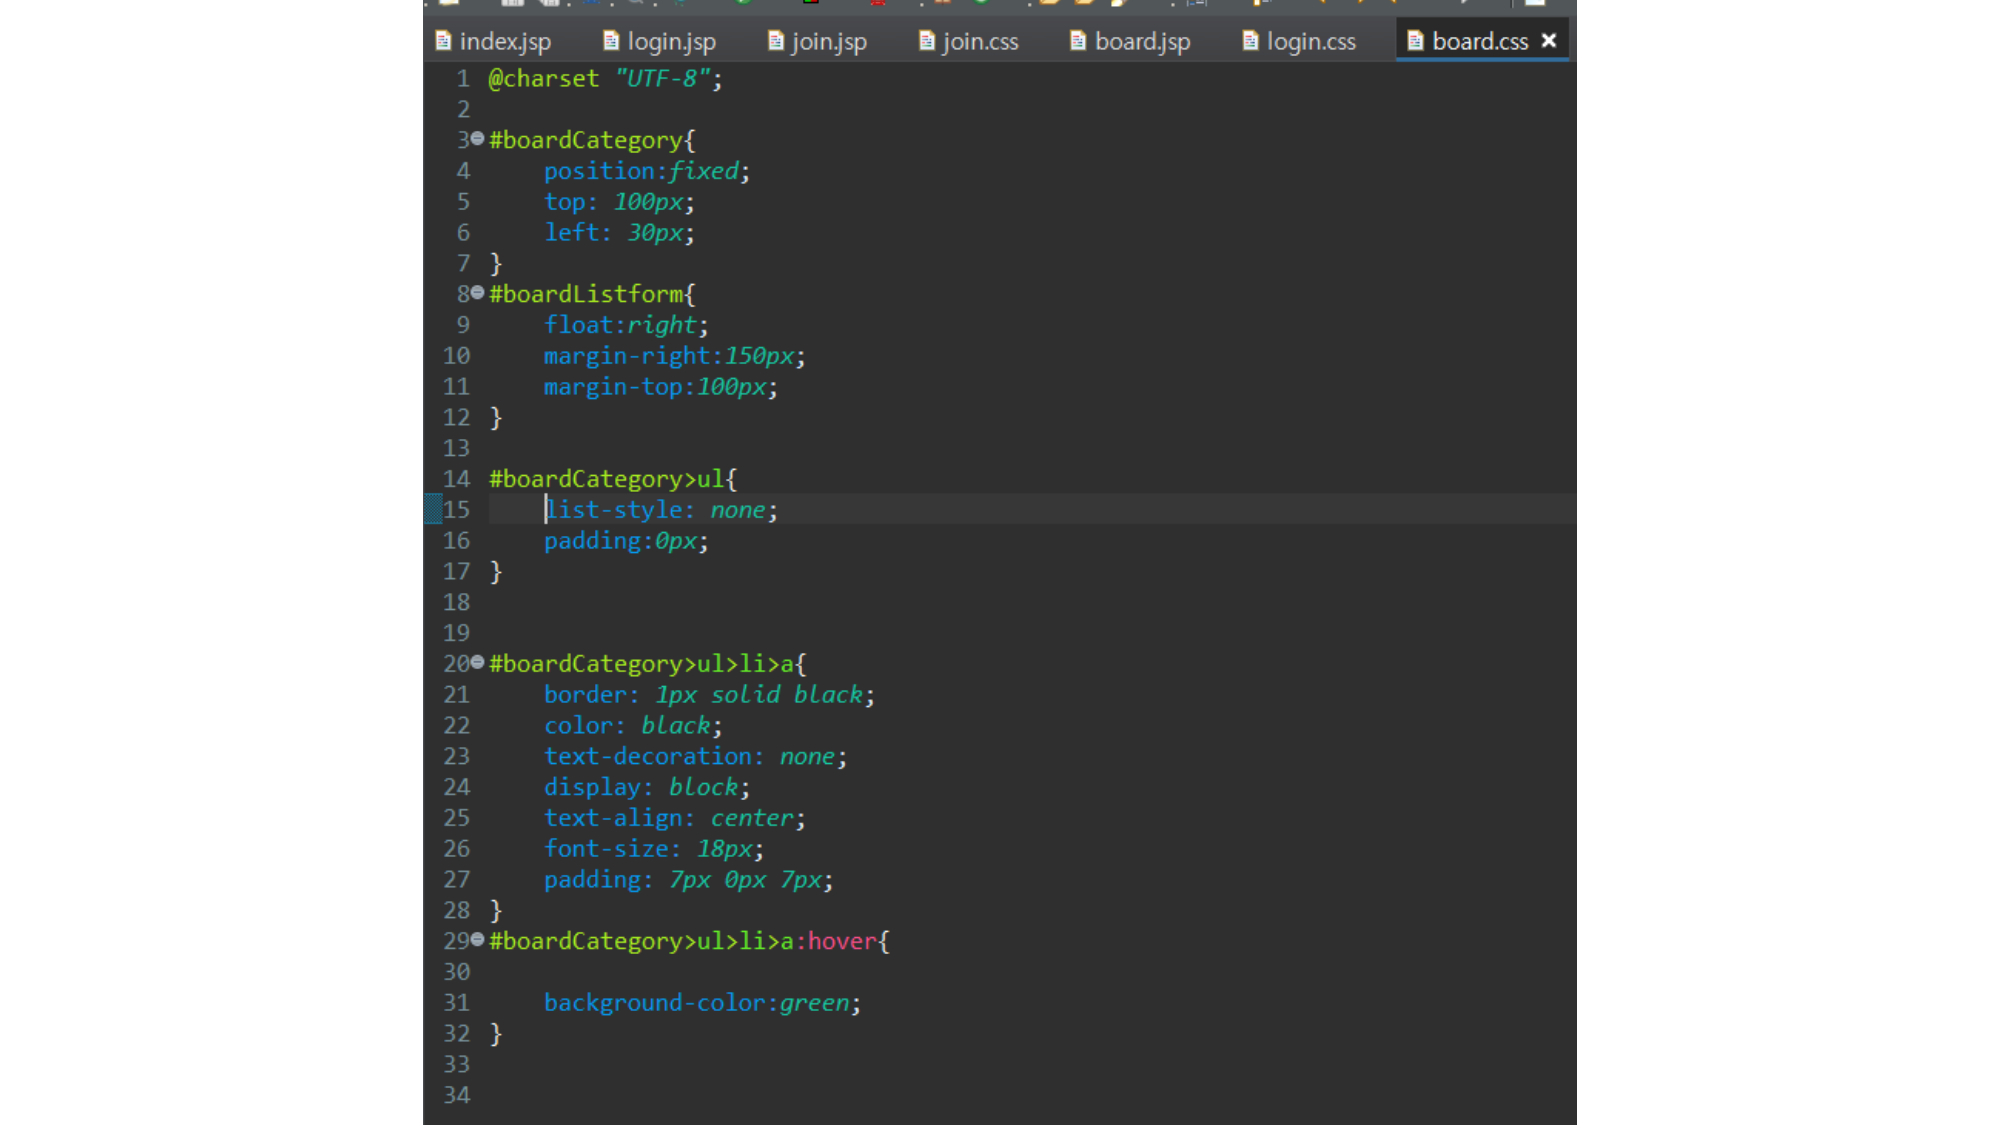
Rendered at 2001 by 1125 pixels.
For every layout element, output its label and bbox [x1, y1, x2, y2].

picture [423, 0, 1577, 1125]
